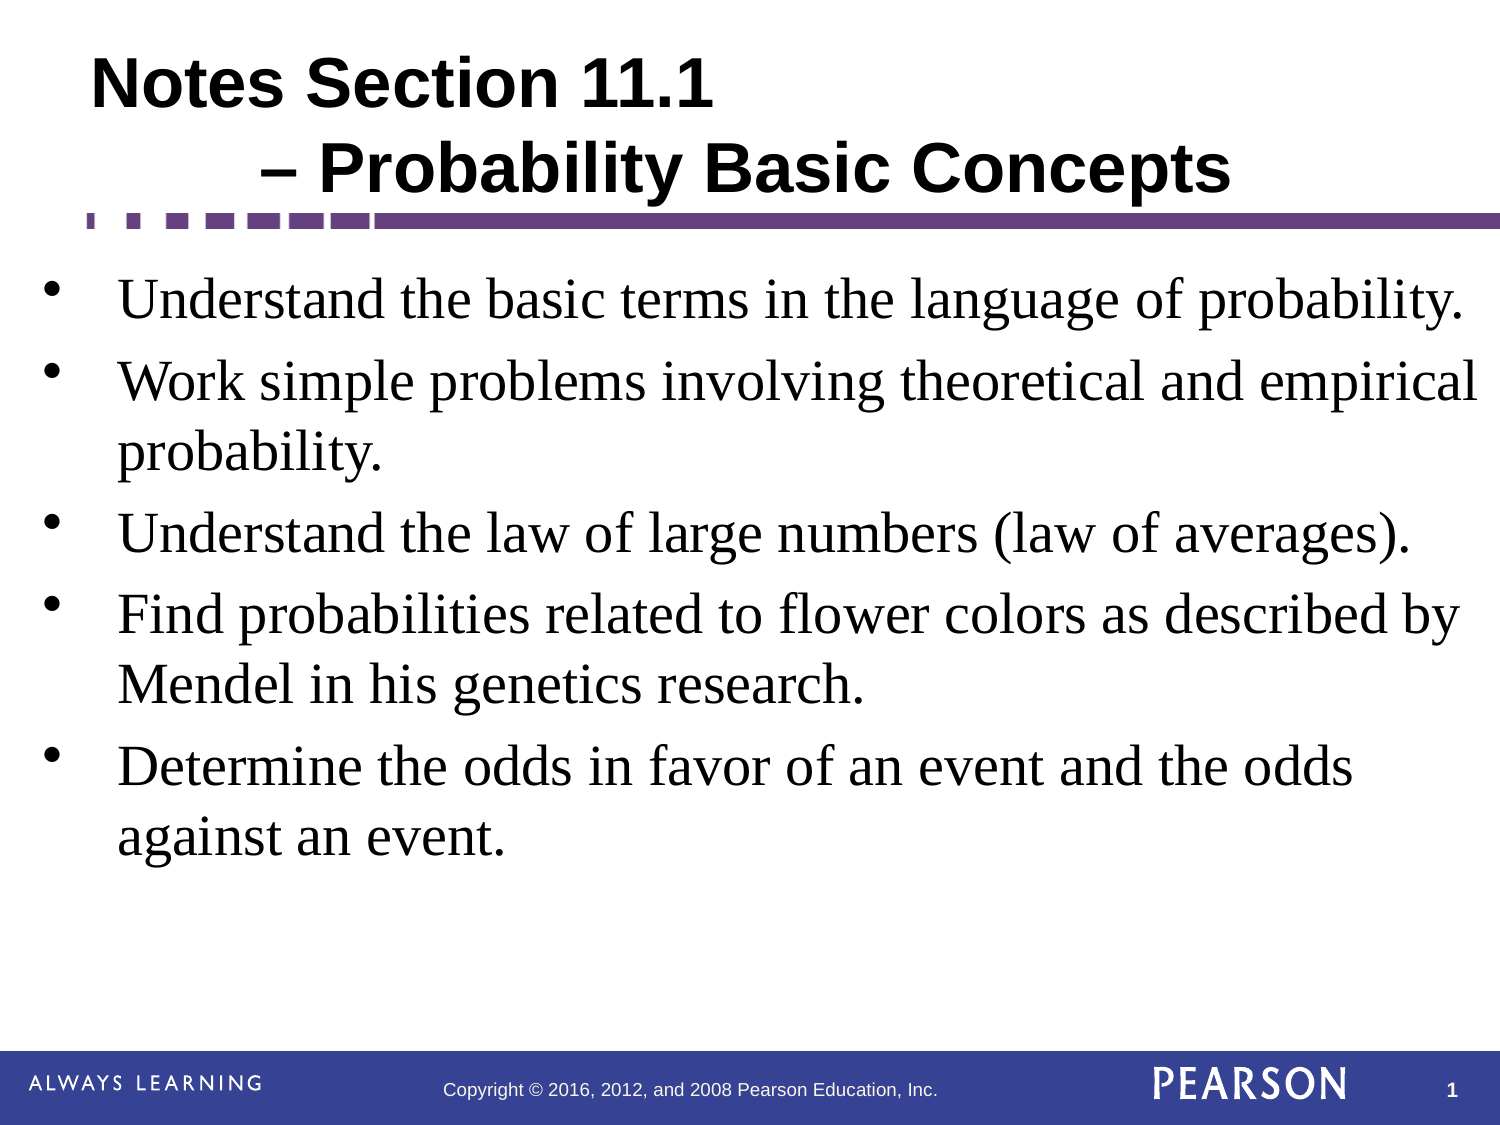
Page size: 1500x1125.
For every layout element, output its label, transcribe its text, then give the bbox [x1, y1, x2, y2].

picture [60, 213, 1500, 229]
list Understand the basic terms in the language of probability. Work simple problems involving theoretical and empirical probability. Understand the law of large numbers (law of averages). Find probabilities related to flower colors as described by Mendel in his genetics research. Determine the odds in favor of an event and the odds against an event. [27, 252, 1500, 893]
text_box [493, 299, 644, 362]
title Notes Section 11.1 – Probability Basic Concepts [75, 27, 1425, 215]
